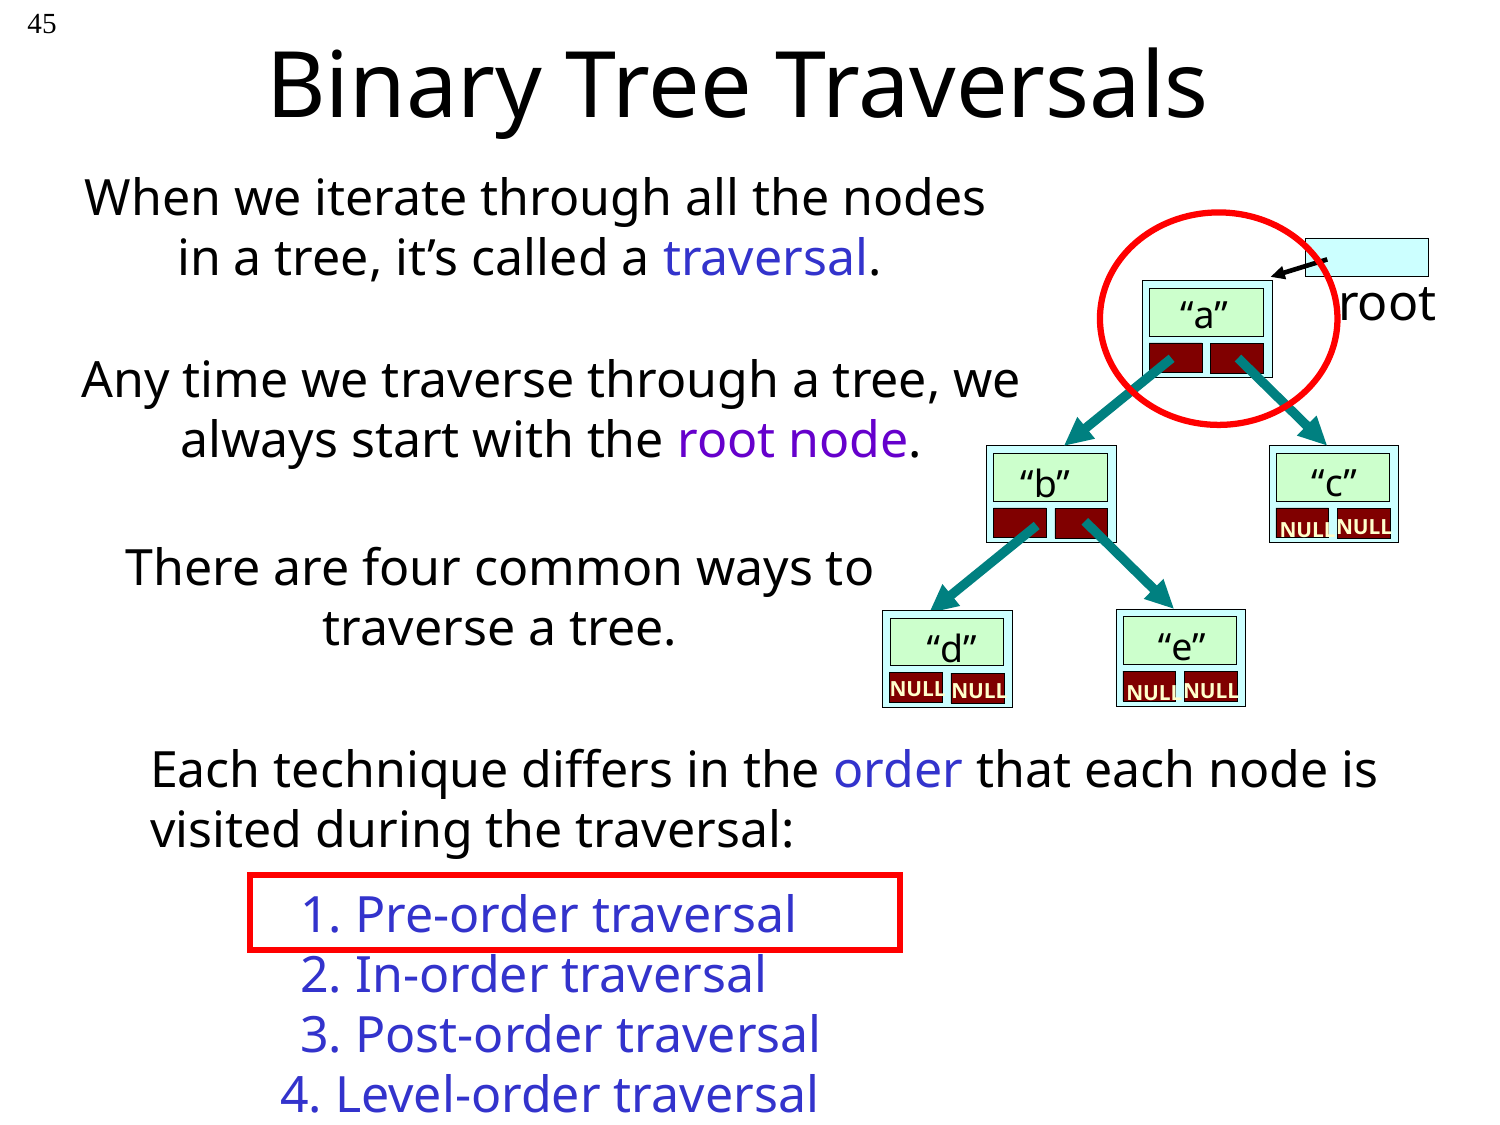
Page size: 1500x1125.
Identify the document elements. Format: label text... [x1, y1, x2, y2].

text_box There are four common ways to traverse a tree. [75, 527, 869, 663]
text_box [874, 237, 1453, 713]
text_box When we iterate through all the nodes in a tree, it’s called a traversal. [46, 157, 1025, 293]
text_box Any time we traverse through a tree, we always start with the root node. [62, 340, 869, 475]
text_box [249, 874, 900, 950]
title Binary Tree Traversals [112, 0, 1388, 175]
slide_number 45 [0, 0, 72, 72]
text_box [1144, 212, 1294, 236]
text_box Each technique differs in the order that each node is visited during the traversal: 1. Pre-order traversal 2. In-order traversal 3. Post-order traversal 4. Level-order traversal [135, 730, 1394, 1125]
